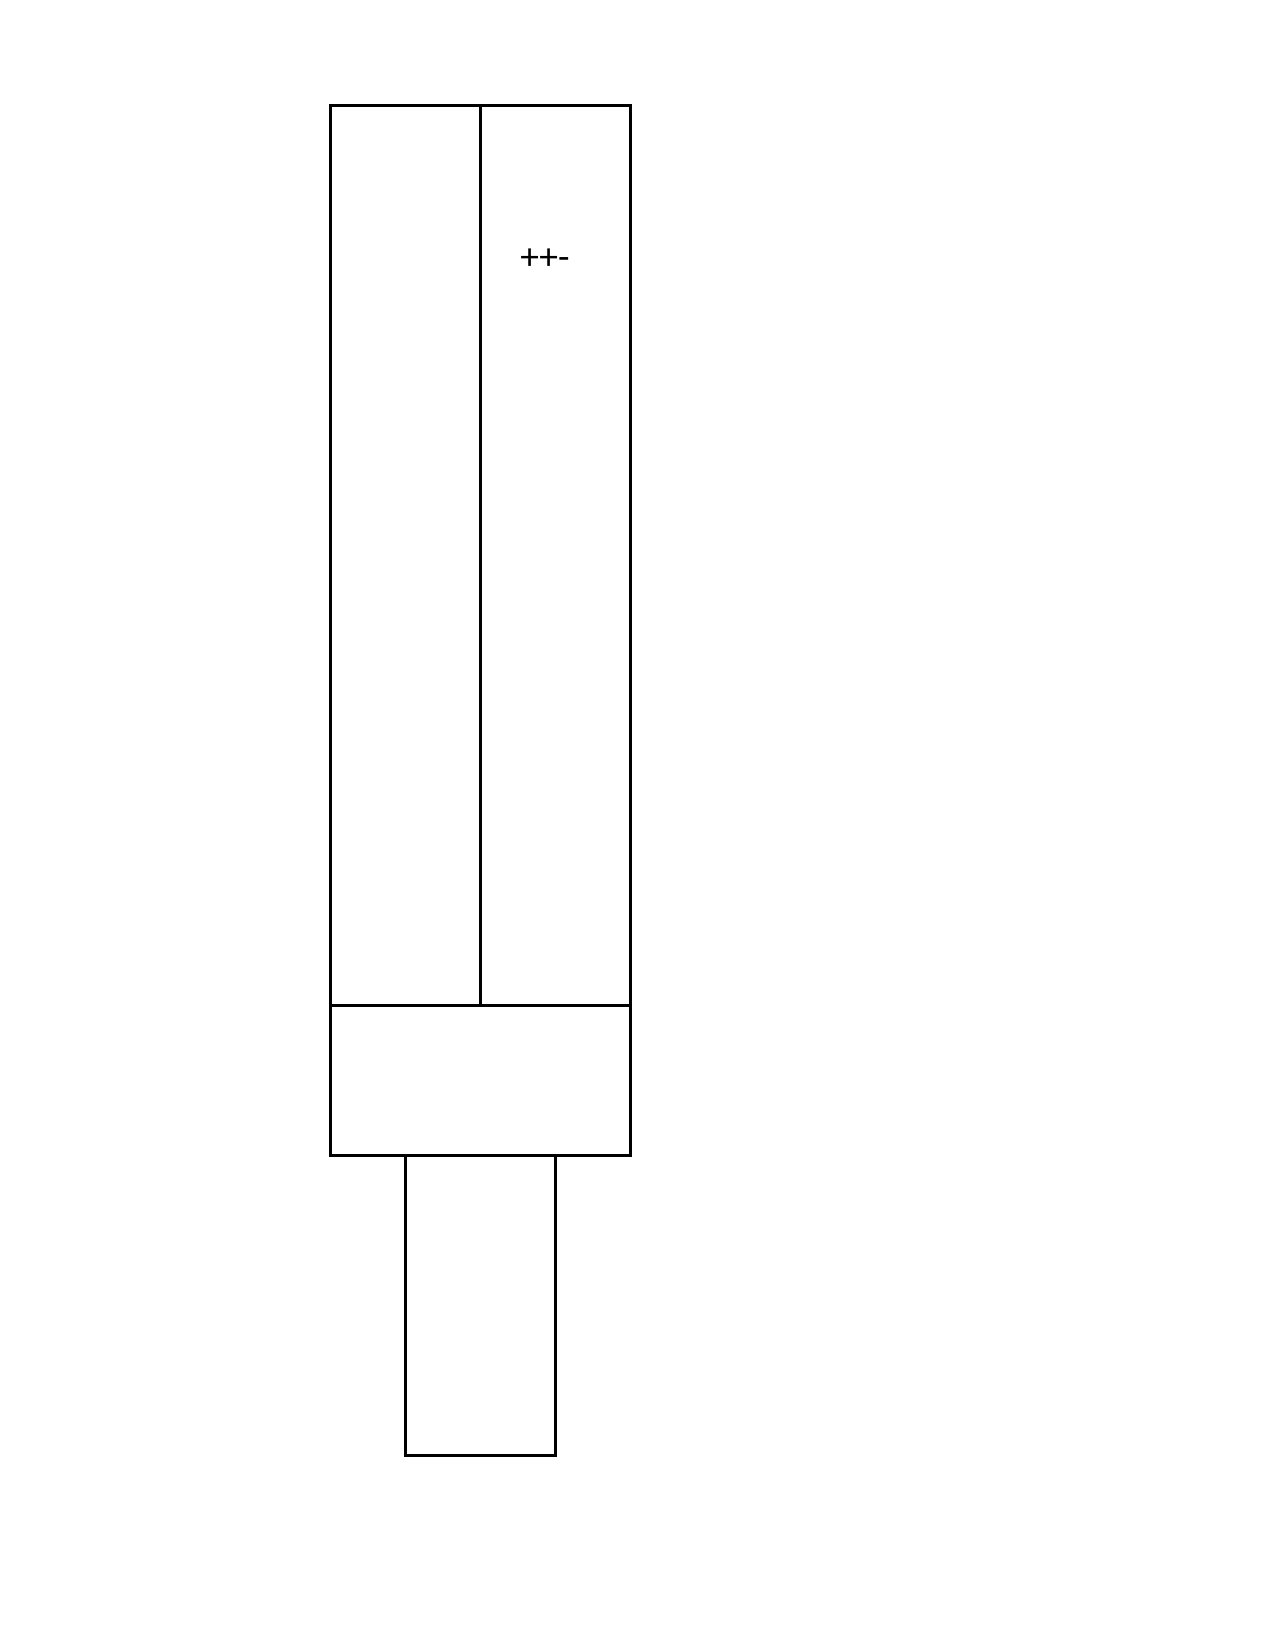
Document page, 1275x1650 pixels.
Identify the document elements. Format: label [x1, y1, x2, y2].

text_box [329, 1004, 631, 1156]
text_box [330, 105, 631, 1006]
text_box [404, 1156, 556, 1456]
